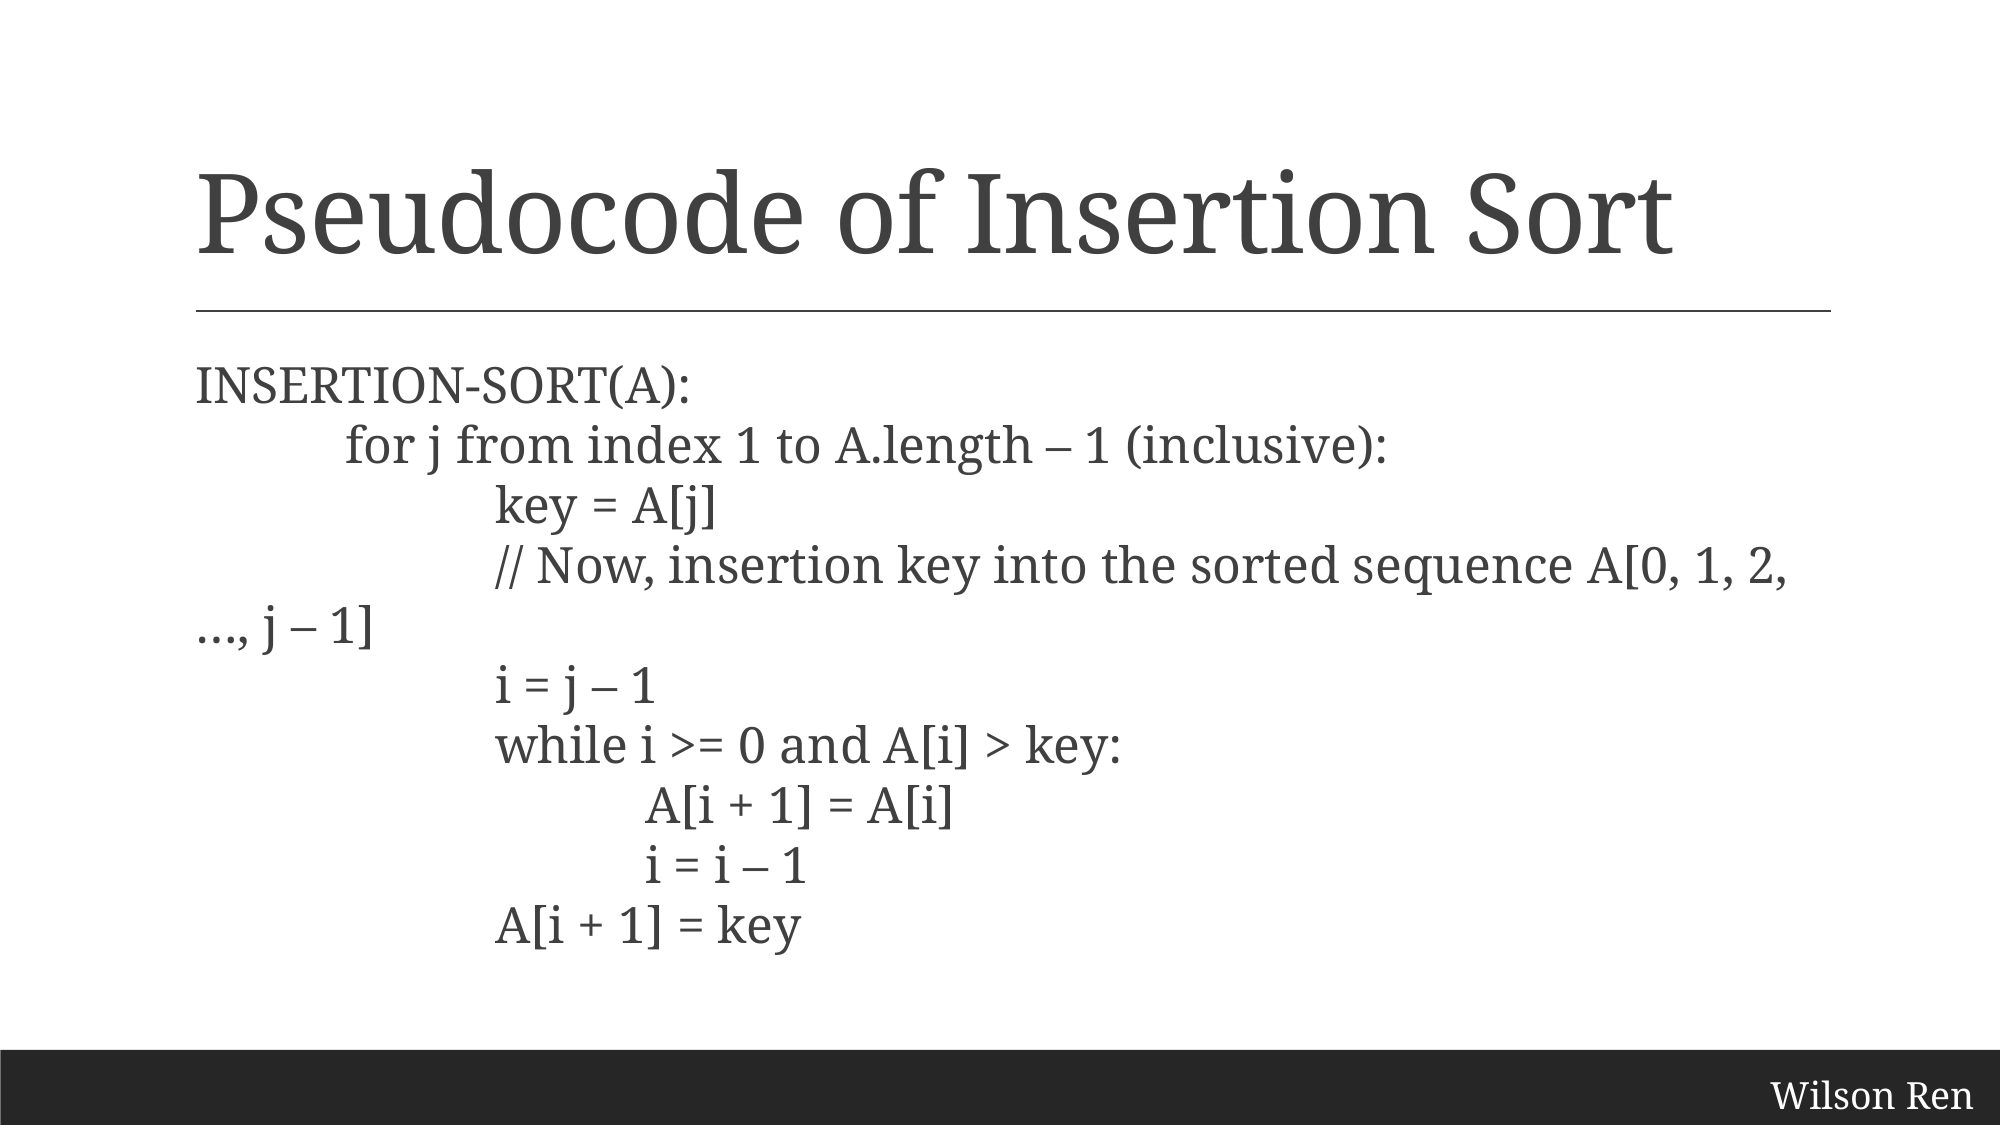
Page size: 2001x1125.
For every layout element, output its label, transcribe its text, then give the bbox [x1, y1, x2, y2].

text_box Wilson Ren [1755, 1064, 1990, 1125]
title Pseudocode of Insertion Sort [180, 47, 1830, 285]
list INSERTION-SORT(A): for j from index 1 to A.length – 1 (inclusive): key = A[j] // Now, insertion key into the sorted sequence A[0, 1, 2, …, j – 1] i = j – 1 while i >= 0 and A[i] > key: A[i + 1] = A[i] i = i – 1 A[i + 1] = key [180, 345, 1830, 963]
